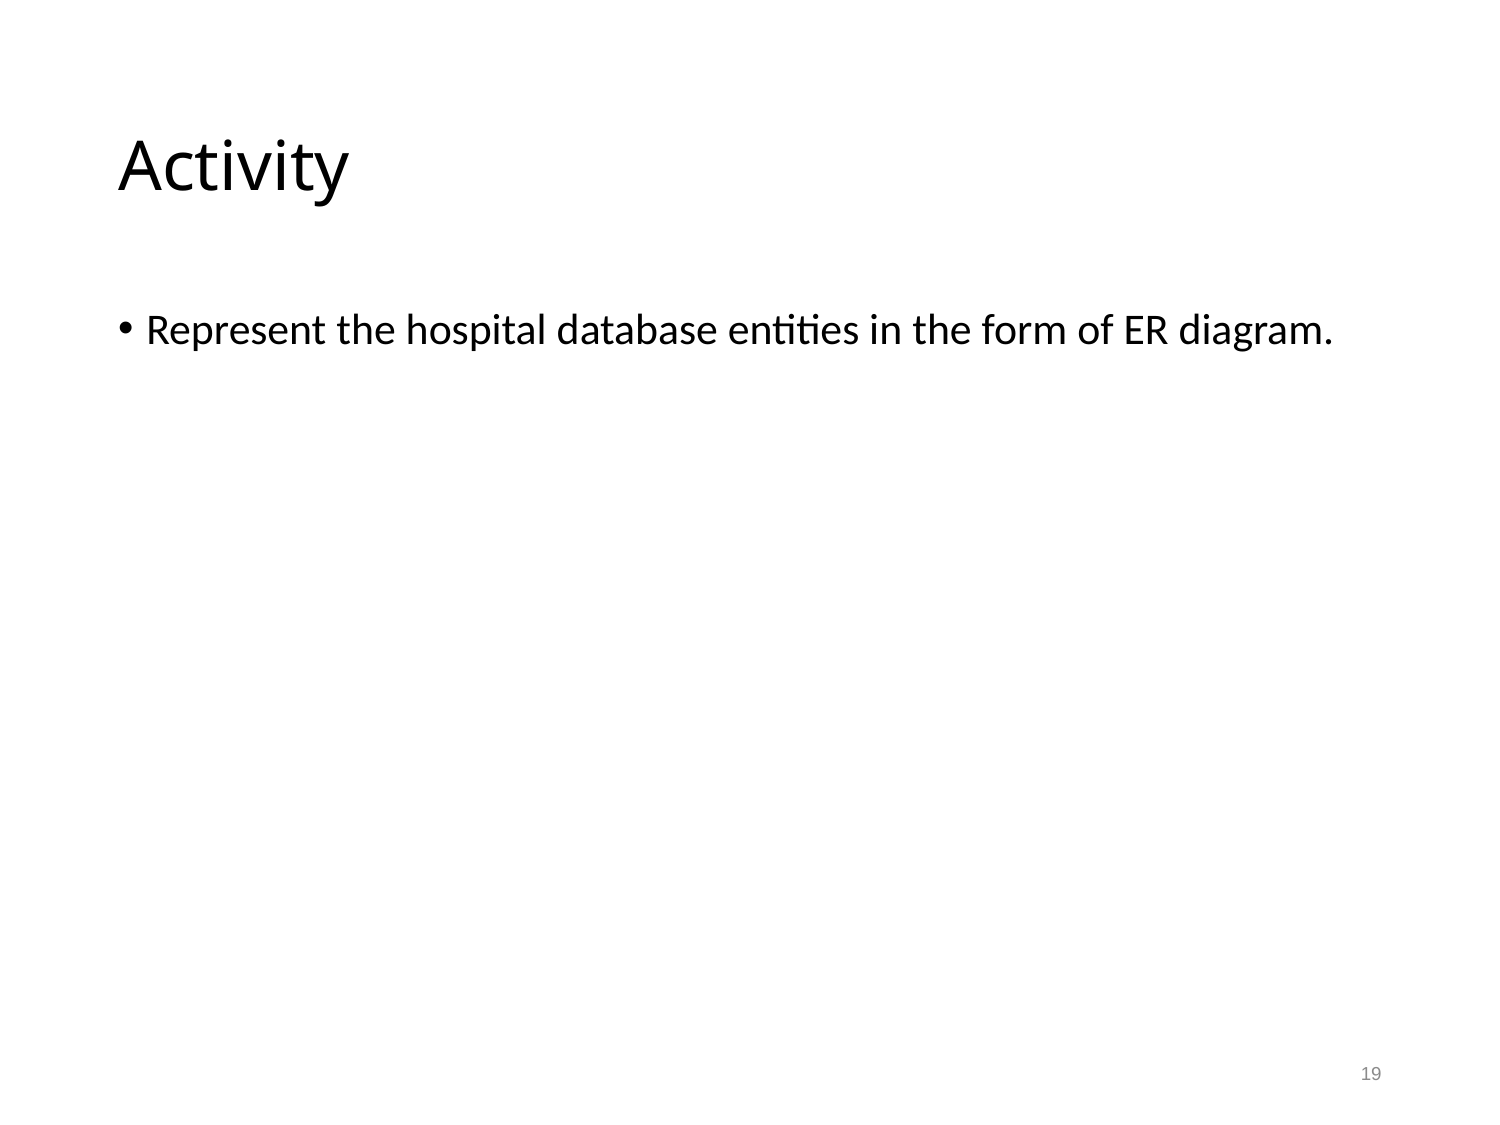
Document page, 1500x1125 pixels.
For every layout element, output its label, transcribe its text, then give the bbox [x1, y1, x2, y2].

title Activity [103, 59, 1397, 278]
slide_number 19 [1059, 1042, 1397, 1103]
list Represent the hospital database entities in the form of ER diagram. [103, 299, 1397, 1014]
